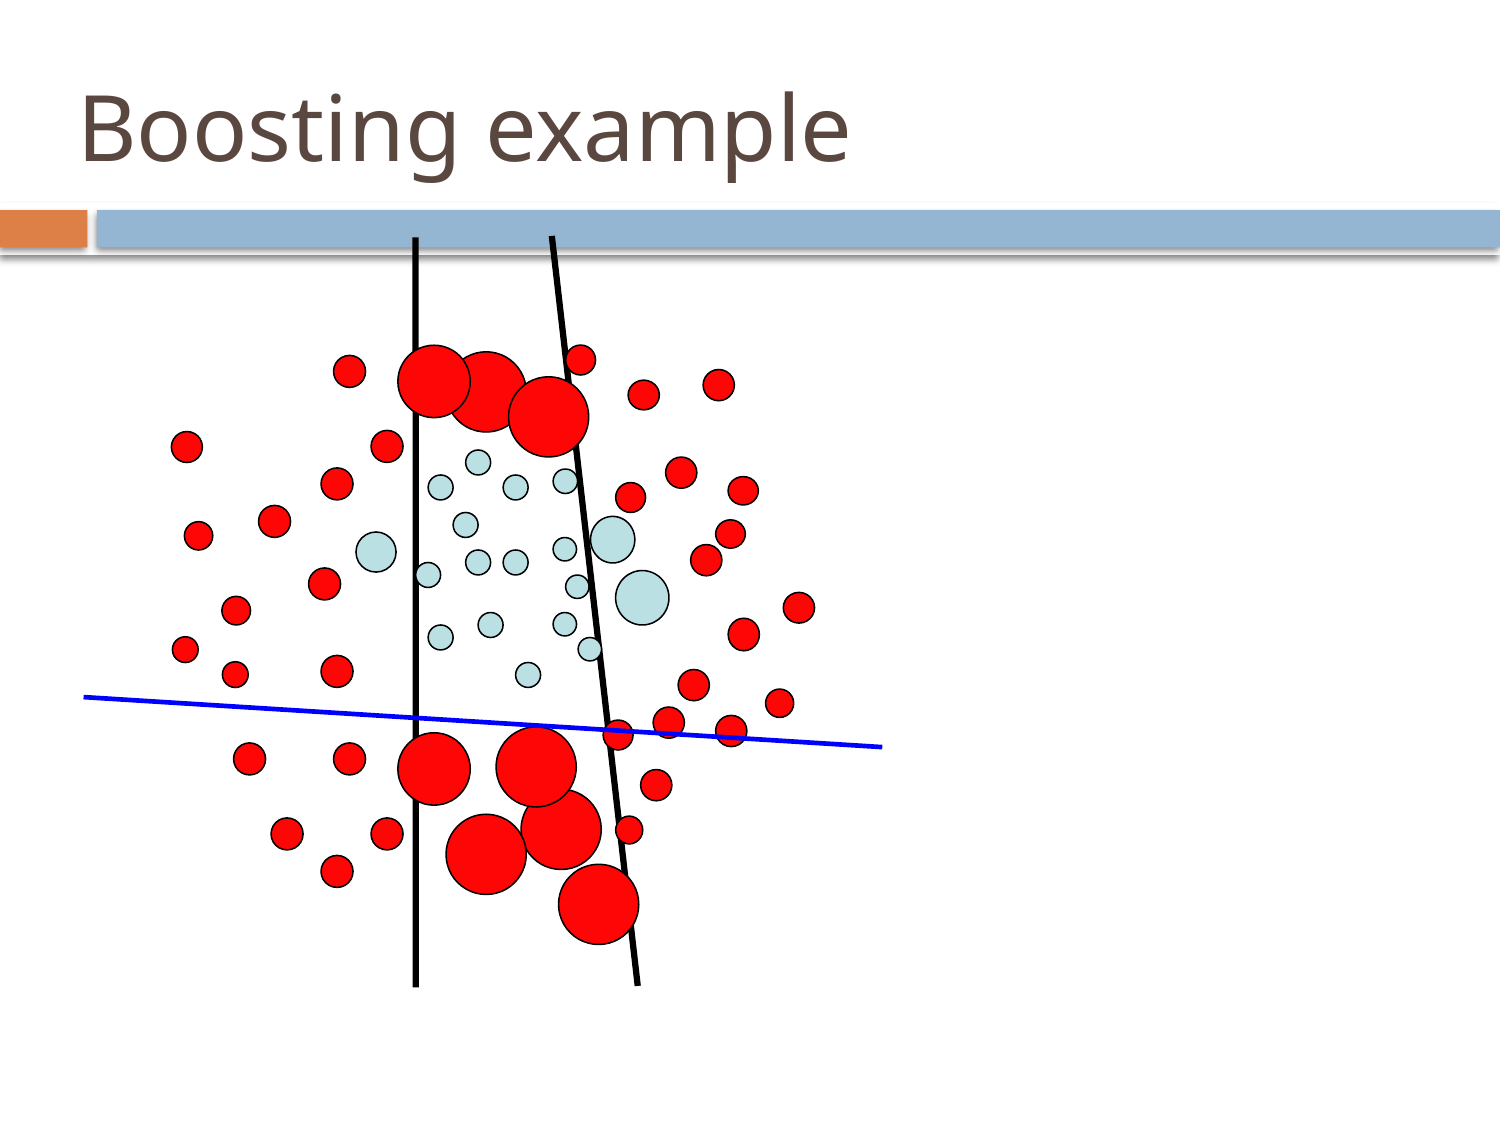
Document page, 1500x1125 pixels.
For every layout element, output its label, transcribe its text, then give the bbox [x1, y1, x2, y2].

text_box [703, 369, 735, 401]
text_box [355, 531, 397, 573]
text_box [553, 469, 578, 494]
text_box [553, 612, 577, 636]
text_box [184, 521, 213, 551]
text_box [508, 376, 589, 457]
text_box [271, 817, 304, 850]
text_box [222, 661, 249, 688]
text_box [233, 742, 266, 775]
text_box [715, 715, 747, 747]
text_box [553, 537, 577, 561]
text_box [371, 817, 404, 850]
text_box [453, 512, 479, 538]
text_box [308, 567, 341, 600]
text_box [521, 790, 602, 870]
text_box [603, 720, 634, 751]
text_box [558, 864, 639, 945]
text_box [321, 655, 354, 688]
text_box [665, 457, 697, 489]
text_box [333, 742, 366, 775]
text_box [590, 516, 635, 563]
text_box [221, 596, 251, 625]
text_box [397, 732, 471, 806]
text_box [615, 482, 646, 513]
text_box [496, 726, 577, 807]
text_box [321, 467, 354, 500]
text_box [503, 549, 529, 575]
text_box [452, 351, 526, 432]
text_box [371, 430, 404, 463]
text_box [678, 669, 710, 701]
text_box [171, 431, 203, 463]
text_box [653, 707, 685, 739]
text_box [783, 592, 815, 624]
text_box [465, 549, 491, 575]
text_box [415, 562, 441, 588]
title Boosting example [62, 37, 1413, 225]
text_box [258, 505, 291, 538]
text_box [640, 769, 672, 801]
text_box [715, 519, 746, 549]
text_box [397, 345, 471, 418]
text_box [321, 855, 354, 888]
text_box [515, 662, 541, 688]
text_box [333, 355, 366, 388]
text_box [565, 345, 596, 376]
text_box [728, 476, 759, 505]
text_box [465, 450, 491, 475]
text_box [615, 570, 669, 625]
text_box [765, 689, 794, 718]
text_box [578, 637, 602, 661]
text_box [428, 474, 454, 500]
text_box [628, 380, 660, 410]
text_box [565, 575, 590, 599]
text_box [172, 636, 199, 663]
text_box [690, 544, 722, 576]
text_box [478, 612, 504, 638]
text_box [503, 474, 529, 500]
text_box [728, 618, 760, 651]
text_box [428, 624, 454, 650]
text_box [615, 816, 643, 844]
text_box [446, 814, 527, 895]
